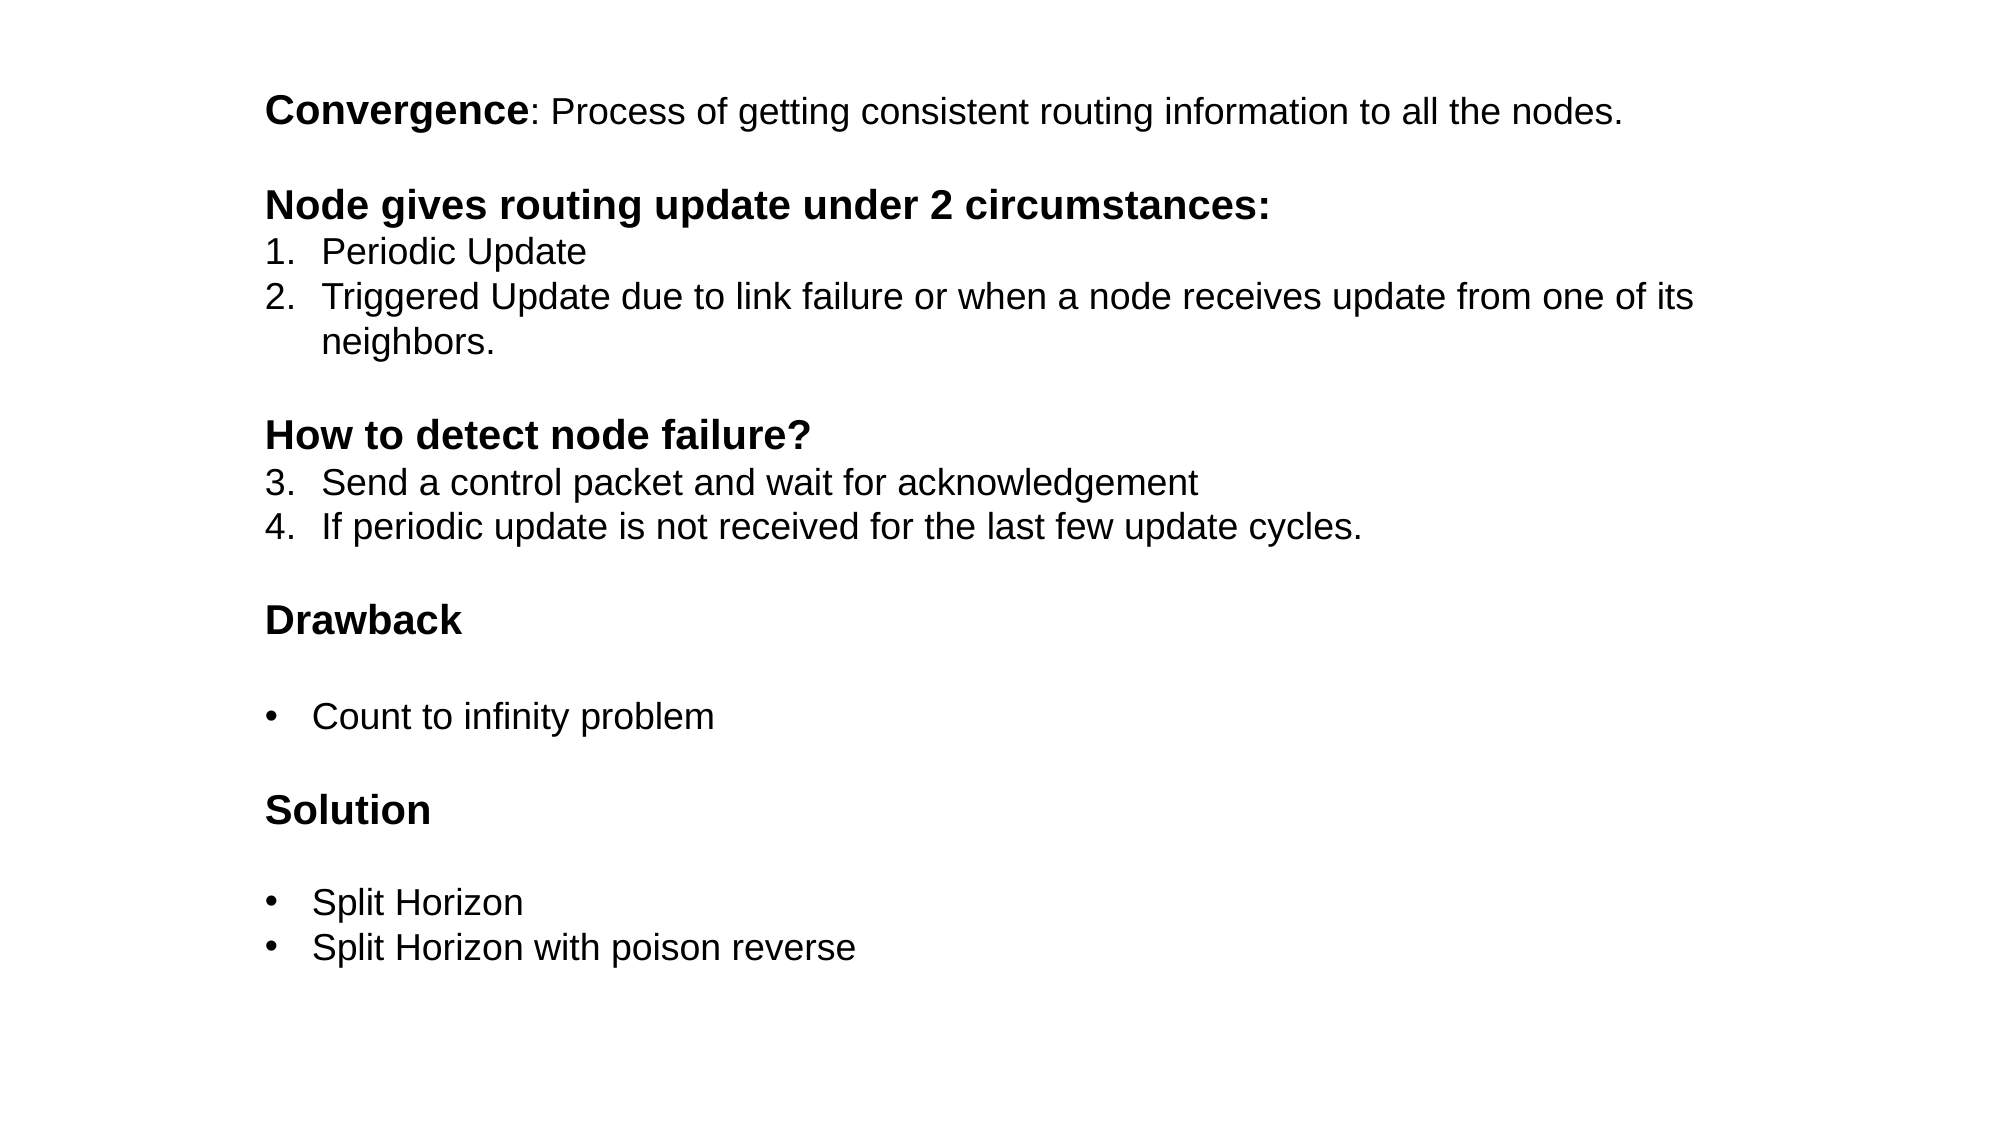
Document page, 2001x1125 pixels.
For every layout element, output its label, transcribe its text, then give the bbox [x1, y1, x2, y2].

text_box Convergence: Process of getting consistent routing information to all the nodes. Node gives routing update under 2 circumstances: Periodic Update Triggered Update due to link failure or when a node receives update from one of its neighbors. How to detect node failure? Send a control packet and wait for acknowledgement If periodic update is not received for the last few update cycles. Drawback Count to infinity problem Solution Split Horizon Split Horizon with poison reverse [249, 74, 1788, 1021]
